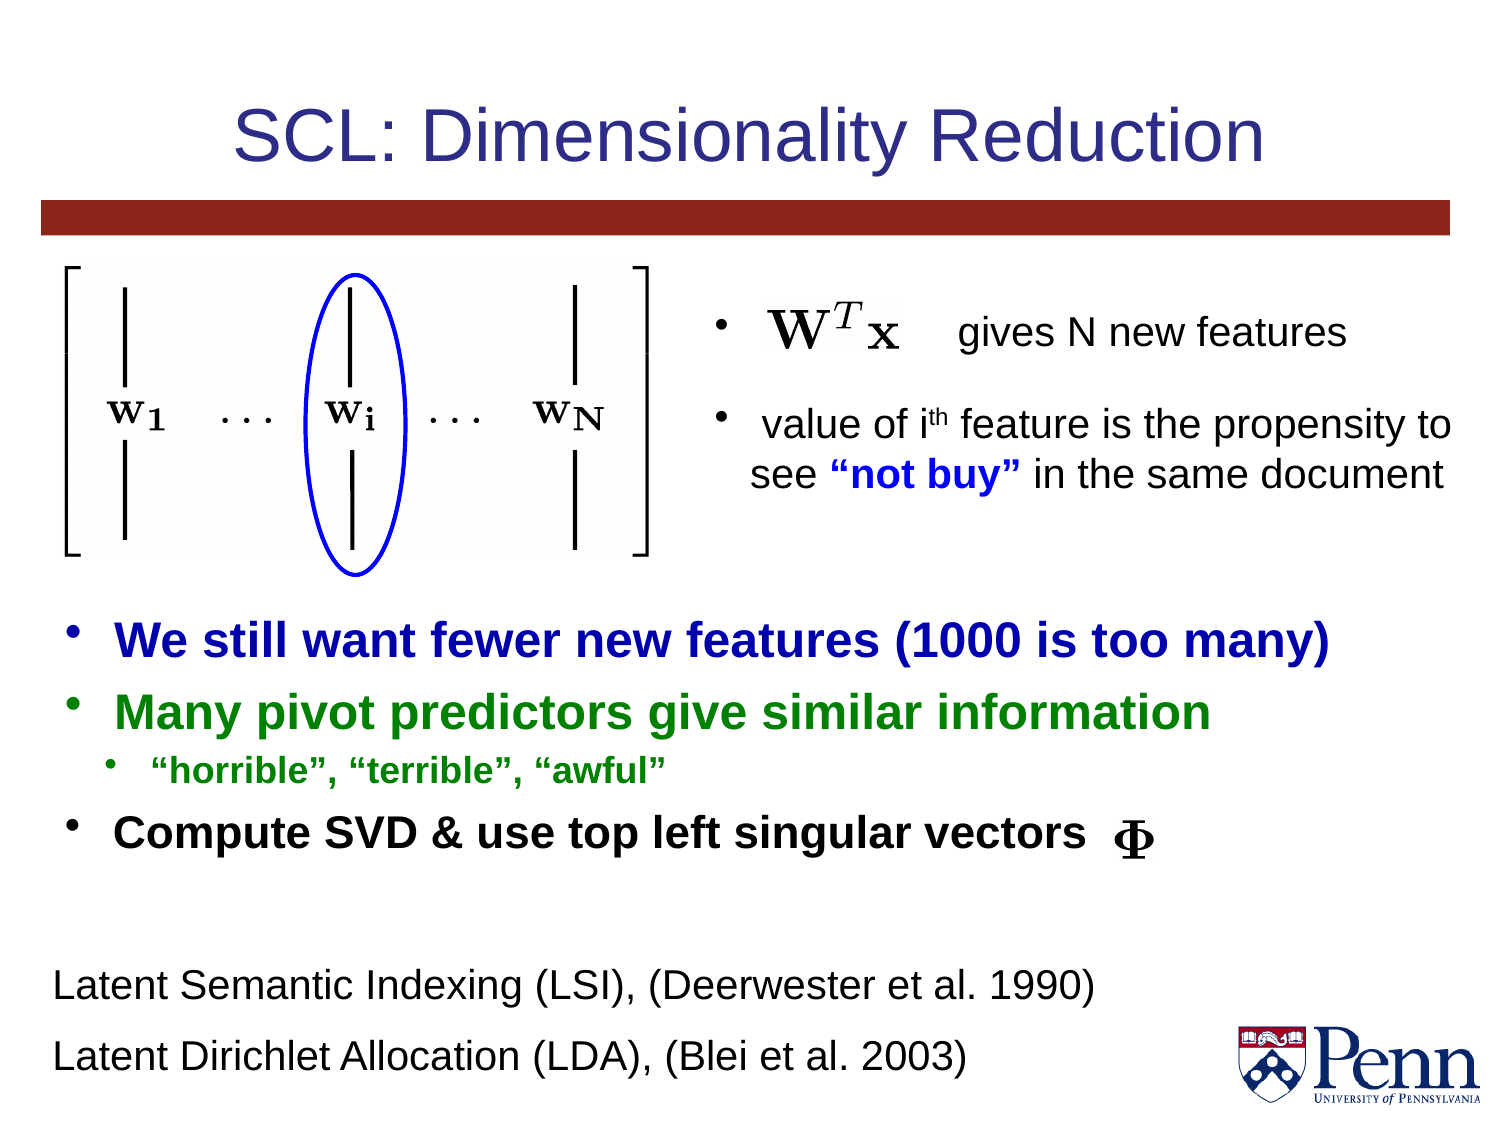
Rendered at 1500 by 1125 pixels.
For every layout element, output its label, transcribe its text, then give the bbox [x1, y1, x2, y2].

text_box gives N new features value of ith feature is the propensity to see “not buy” in the same document [699, 297, 1471, 504]
text_box Latent Semantic Indexing (LSI), (Deerwester et al. 1990) Latent Dirichlet Allocation (LDA), (Blei et al. 2003) [37, 950, 1263, 1086]
text_box [339, 567, 372, 575]
text_box We still want fewer new features (1000 is too many) Many pivot predictors give similar information “horrible”, “terrible”, “awful” Compute SVD & use top left singular vectors [49, 600, 1413, 865]
picture [62, 262, 651, 559]
picture [1112, 815, 1157, 860]
picture [1237, 1024, 1480, 1105]
picture [761, 299, 901, 350]
title SCL: Dimensionality Reduction [74, 37, 1426, 226]
